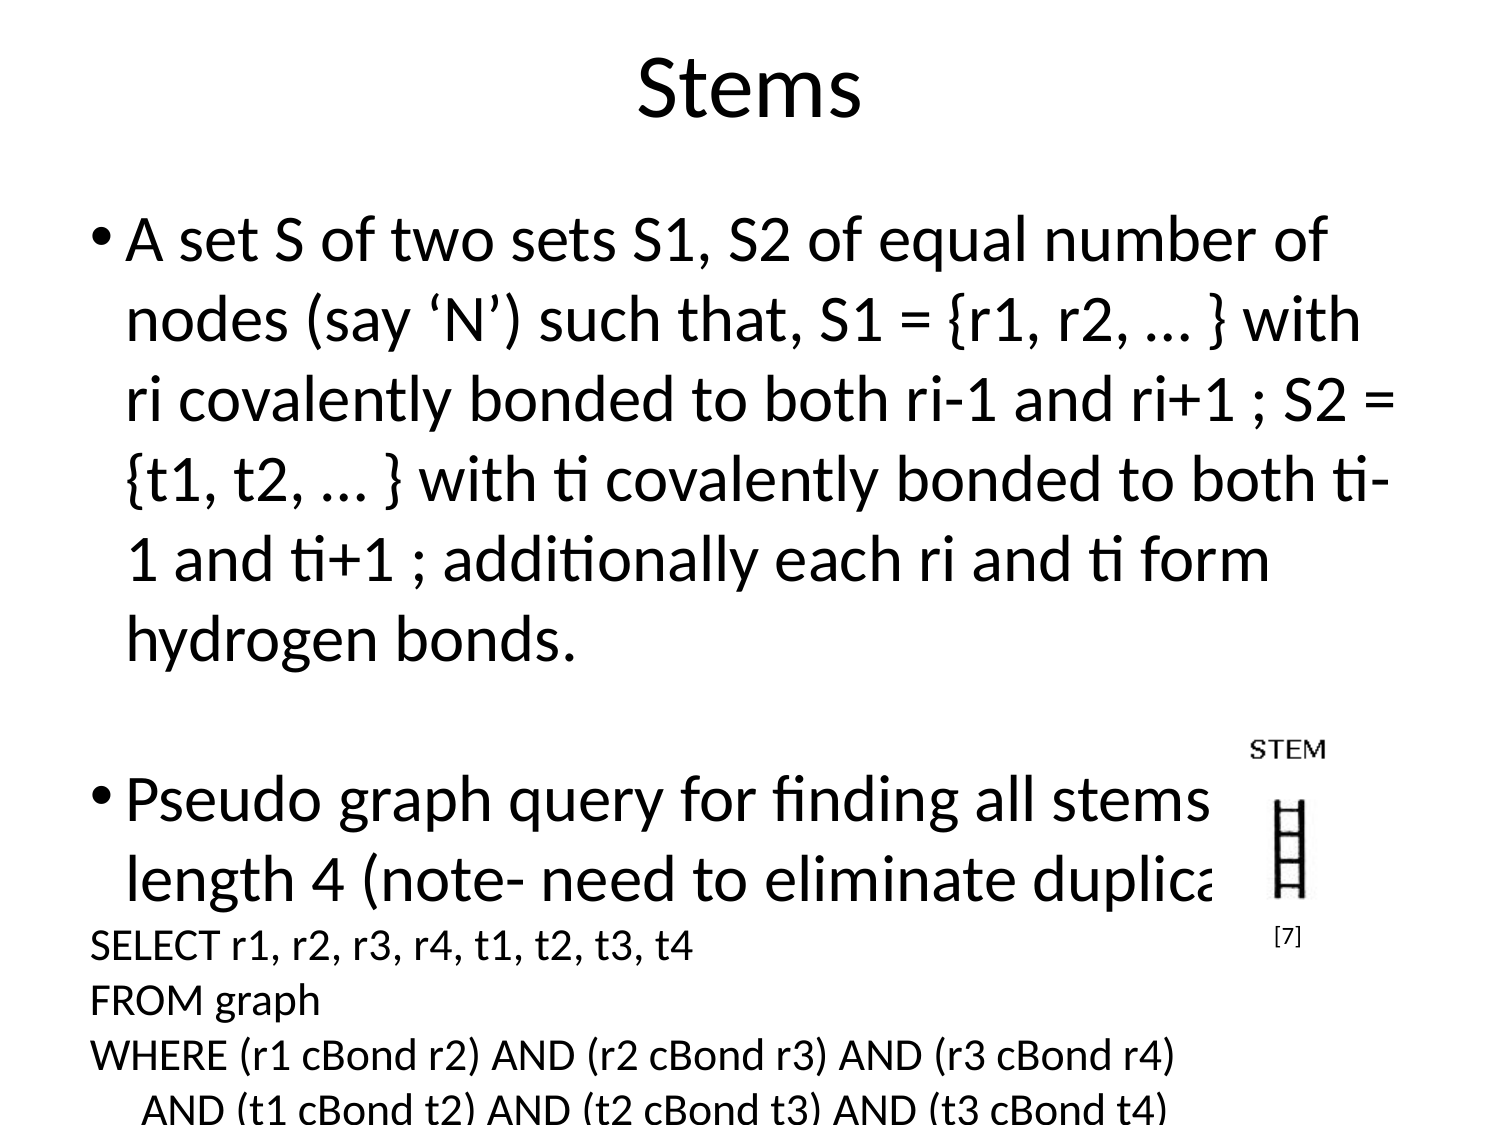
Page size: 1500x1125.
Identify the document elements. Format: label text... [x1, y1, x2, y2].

text_box Stems [75, 0, 1425, 163]
text_box A set S of two sets S1, S2 of equal number of nodes (say ‘N’) such that, S1 = {r1, r2, … } with ri covalently bonded to both ri-1 and ri+1 ; S2 = {t1, t2, … } with ti covalently bonded to both ti-1 and ti+1 ; additionally each ri and ti form hydrogen bonds. Pseudo graph query for finding all stems of length 4 (note- need to eliminate duplicates): SELECT r1, r2, r3, r4, t1, t2, t3, t4 FROM graph WHERE (r1 cBond r2) AND (r2 cBond r3) AND (r3 cBond r4) AND (t1 cBond t2) AND (t2 cBond t3) AND (t3 cBond t4) AND (r1 hBond t1) AND (r2 hBond t2) AND (r3 hBond t3) AND (r4 hBond t4) [75, 187, 1425, 1088]
picture [1212, 712, 1369, 915]
text_box [7] [1259, 922, 1325, 958]
